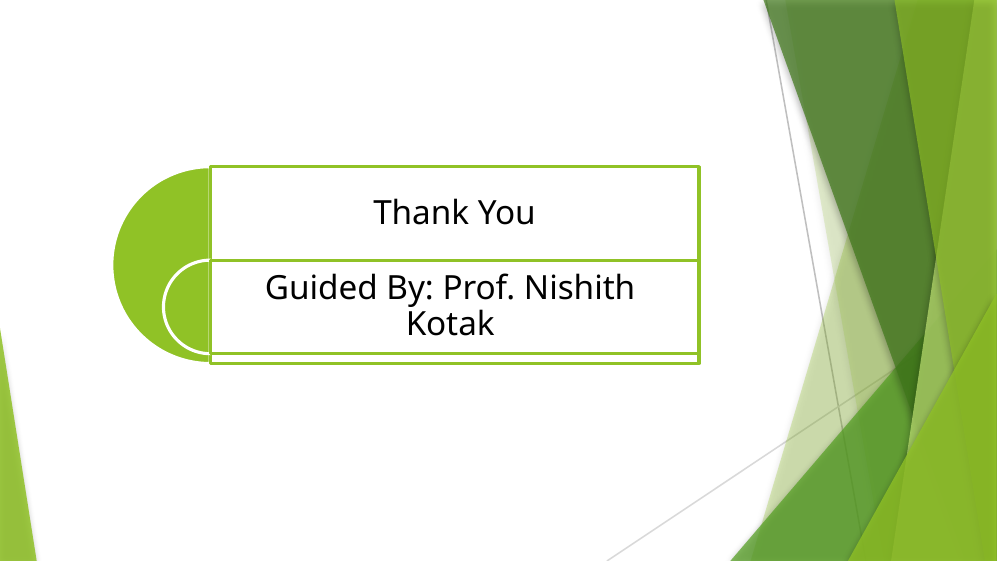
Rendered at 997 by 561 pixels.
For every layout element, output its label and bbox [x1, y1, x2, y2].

text_box [111, 166, 700, 365]
